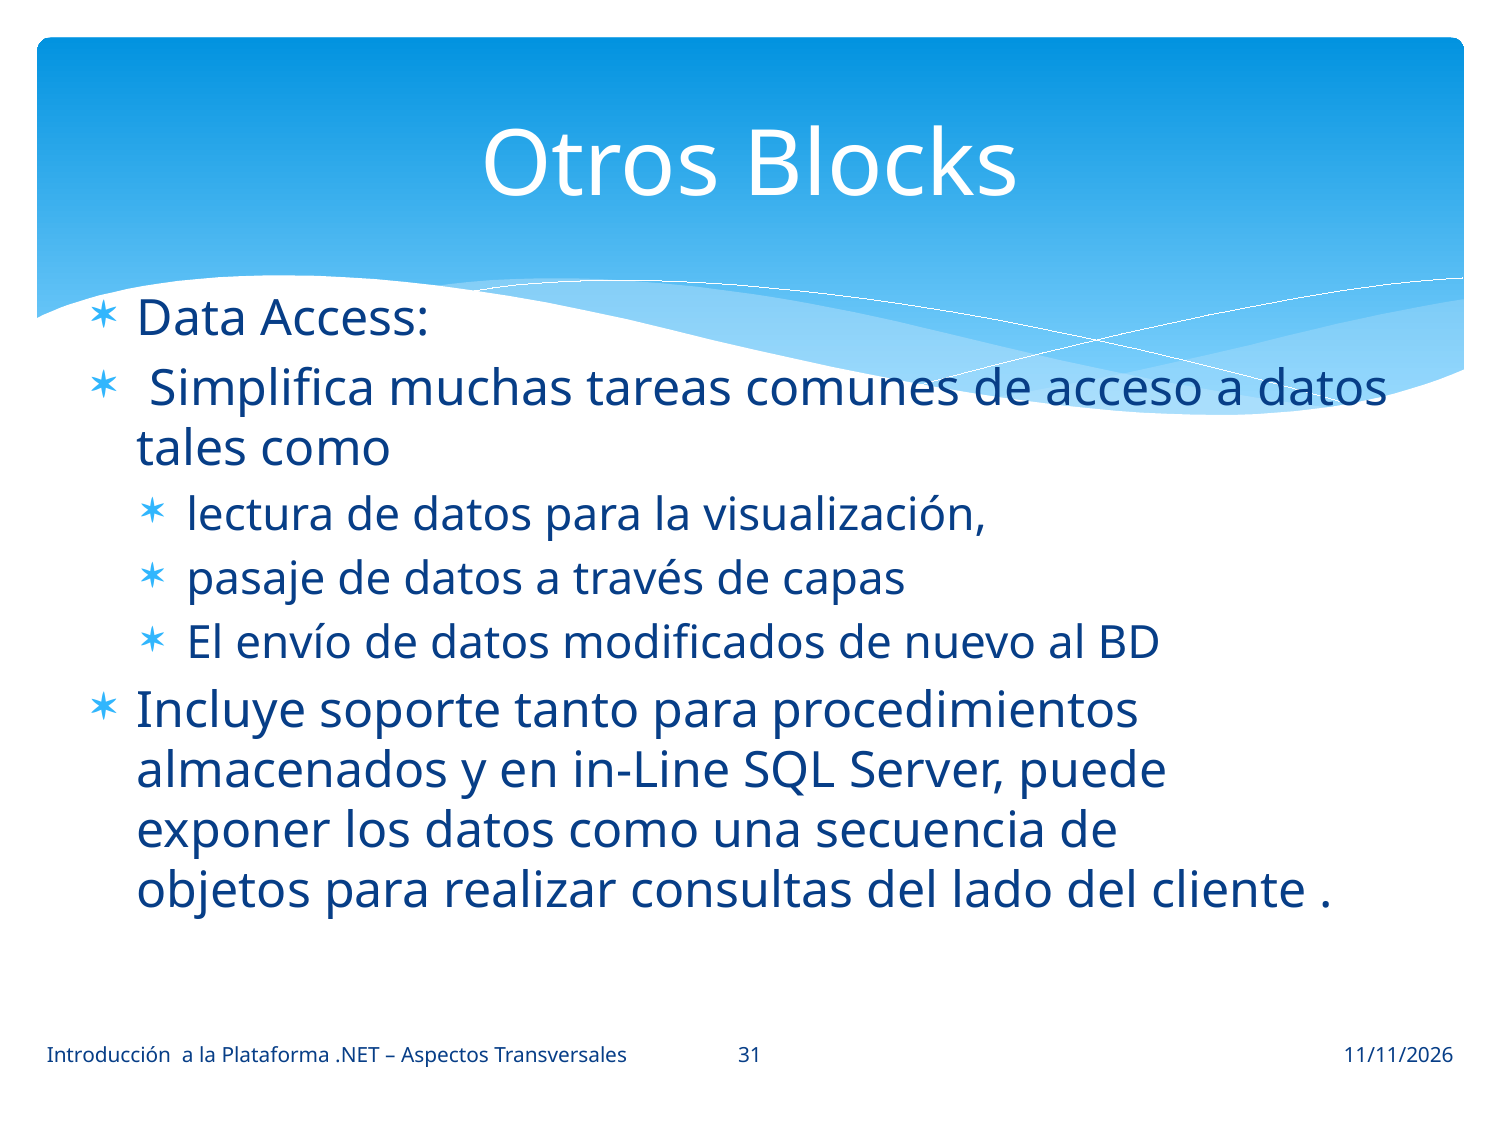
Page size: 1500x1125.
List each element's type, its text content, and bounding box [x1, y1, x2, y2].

list Data Access: Simplifica muchas tareas comunes de acceso a datos tales como lectura de datos para la visualización, pasaje de datos a través de capas El envío de datos modificados de nuevo al BD Incluye soporte tanto para procedimientos almacenados y en in-Line SQL Server, puede exponer los datos como una secuencia de objetos para realizar consultas del lado del cliente . [76, 278, 1436, 1005]
slide_number 31 [654, 1025, 846, 1086]
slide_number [847, 1025, 1469, 1086]
footer Introducción a la Plataforma .NET – Aspectos Transversales [31, 1025, 653, 1086]
title Otros Blocks [75, 55, 1425, 261]
